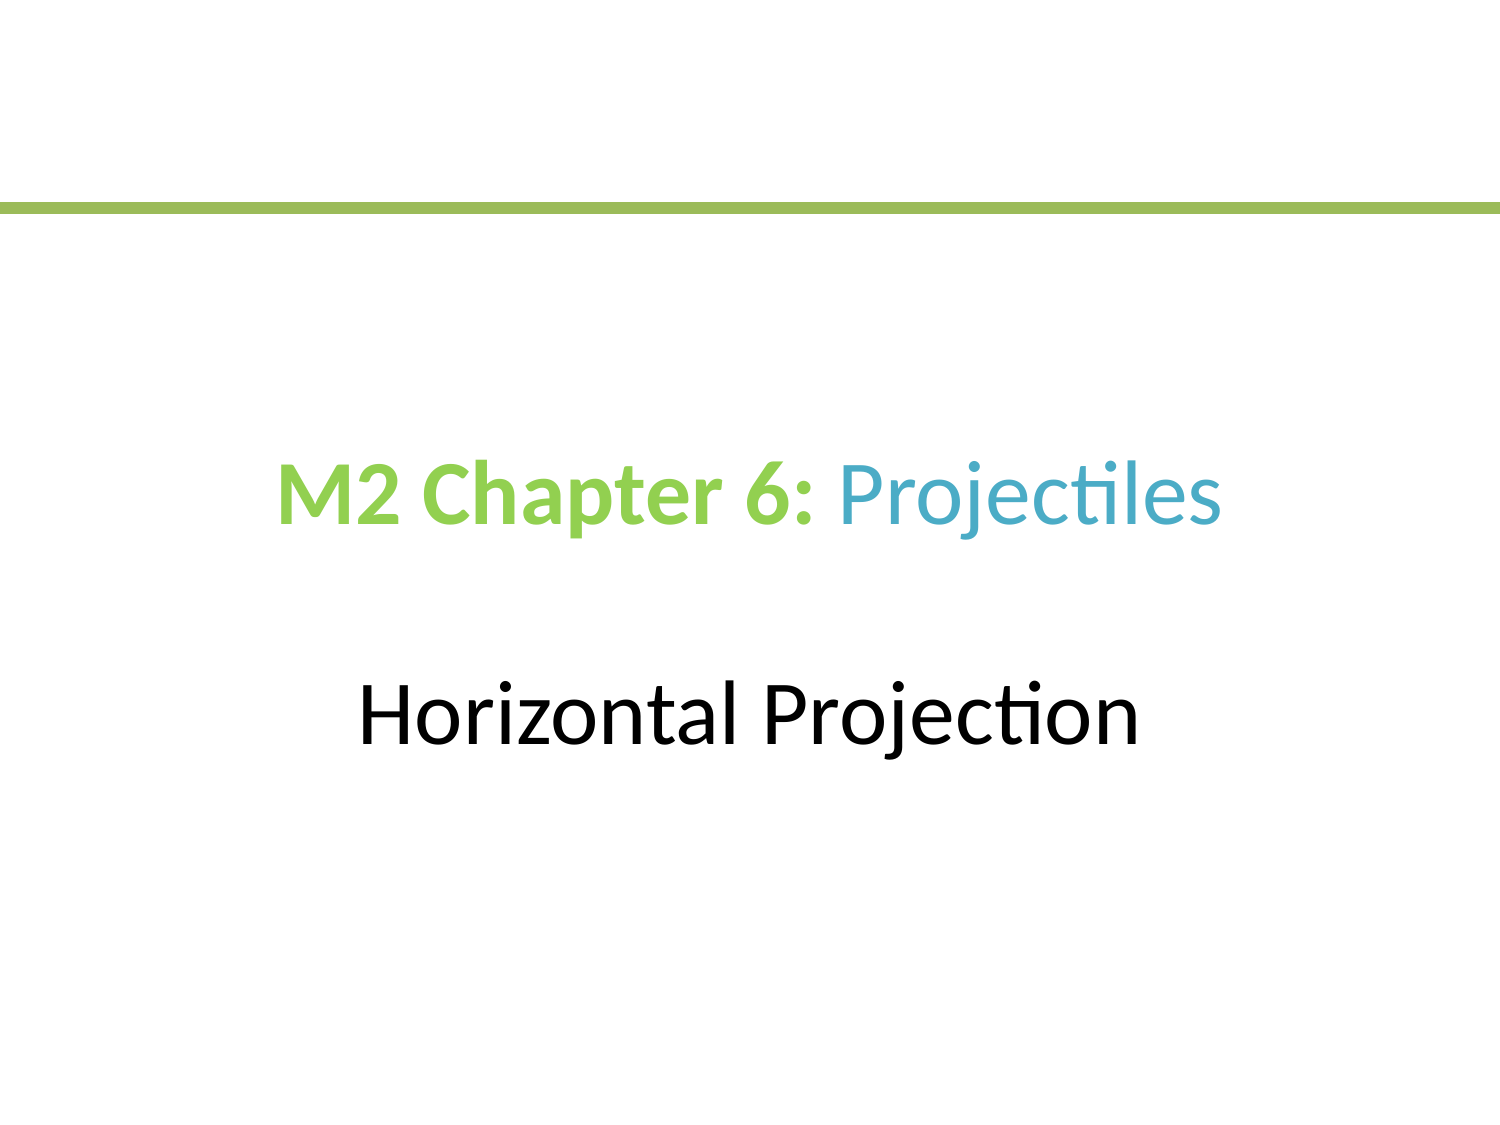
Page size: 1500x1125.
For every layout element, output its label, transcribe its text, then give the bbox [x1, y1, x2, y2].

title M2 Chapter 6: Projectiles Horizontal Projection [41, 349, 1459, 846]
